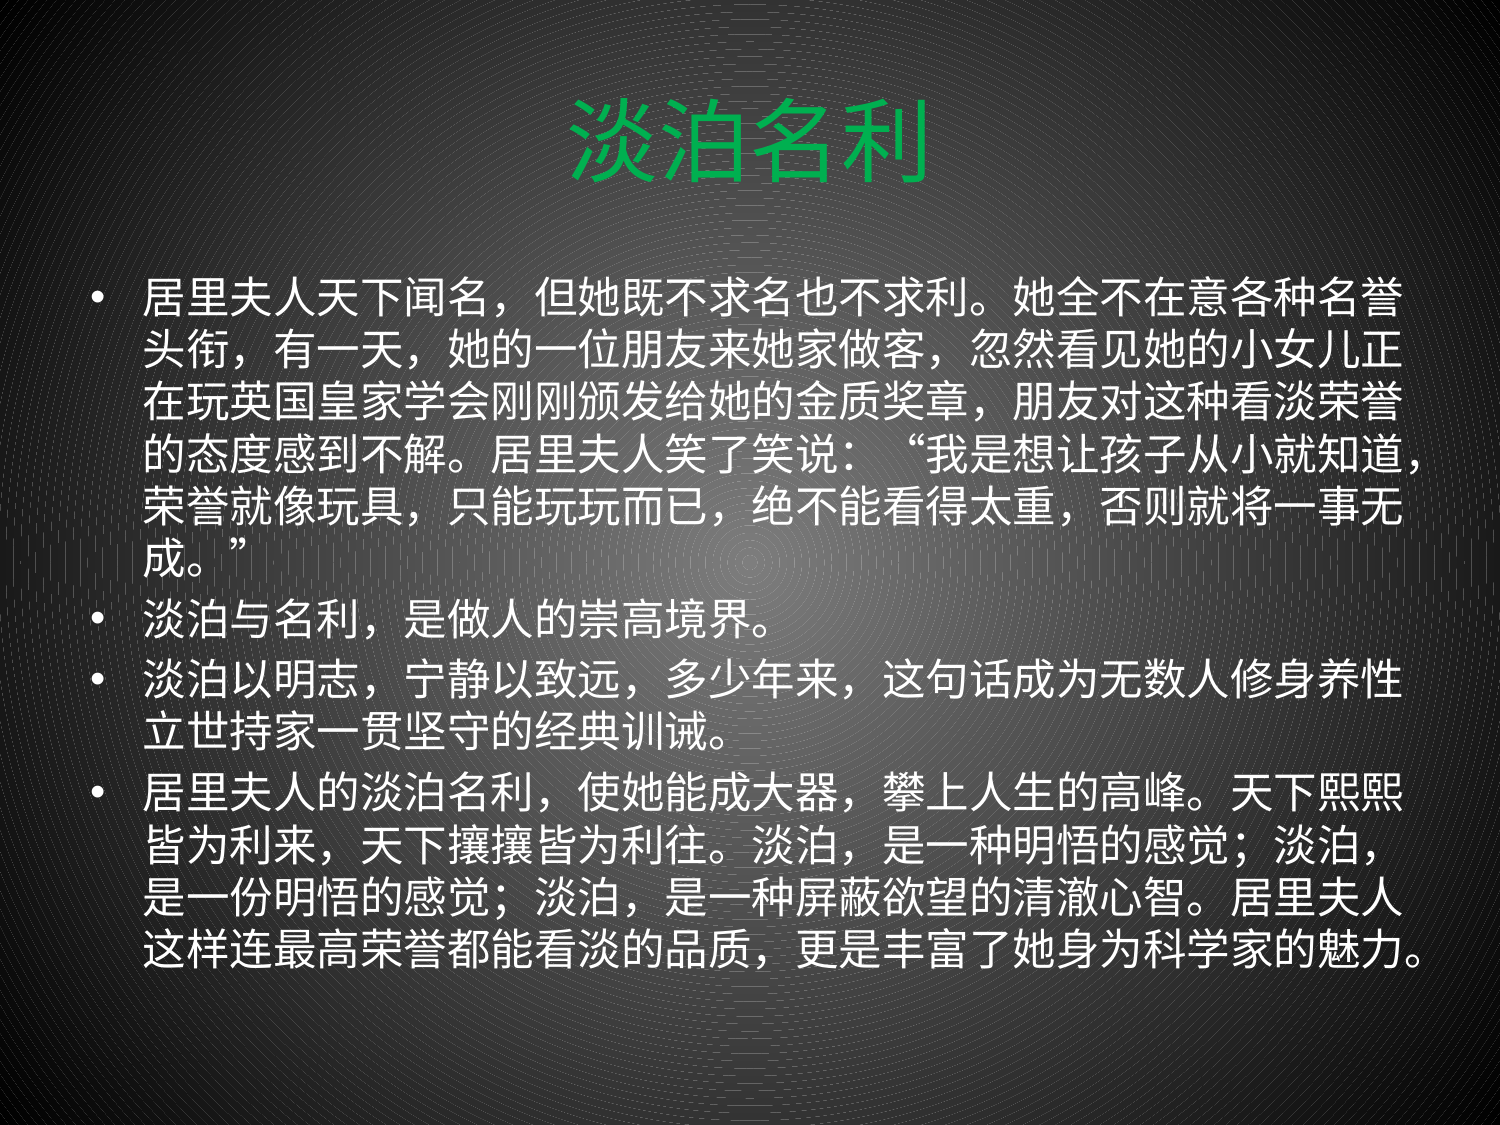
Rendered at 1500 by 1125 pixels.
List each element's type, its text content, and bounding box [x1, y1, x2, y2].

list 居里夫人天下闻名，但她既不求名也不求利。她全不在意各种名誉头衔，有一天，她的一位朋友来她家做客，忽然看见她的小女儿正在玩英国皇家学会刚刚颁发给她的金质奖章，朋友对这种看淡荣誉的态度感到不解。居里夫人笑了笑说：“我是想让孩子从小就知道，荣誉就像玩具，只能玩玩而已，绝不能看得太重，否则就将一事无成。” 淡泊与名利，是做人的崇高境界。 淡泊以明志，宁静以致远，多少年来，这句话成为无数人修身养性立世持家一贯坚守的经典训诫。 居里夫人的淡泊名利，使她能成大器，攀上人生的高峰。天下熙熙皆为利来，天下攘攘皆为利往。淡泊，是一种明悟的感觉；淡泊，是一份明悟的感觉；淡泊，是一种屏蔽欲望的清澈心智。居里夫人这样连最高荣誉都能看淡的品质，更是丰富了她身为科学家的魅力。 [75, 262, 1425, 1005]
title 淡泊名利 [75, 45, 1425, 233]
